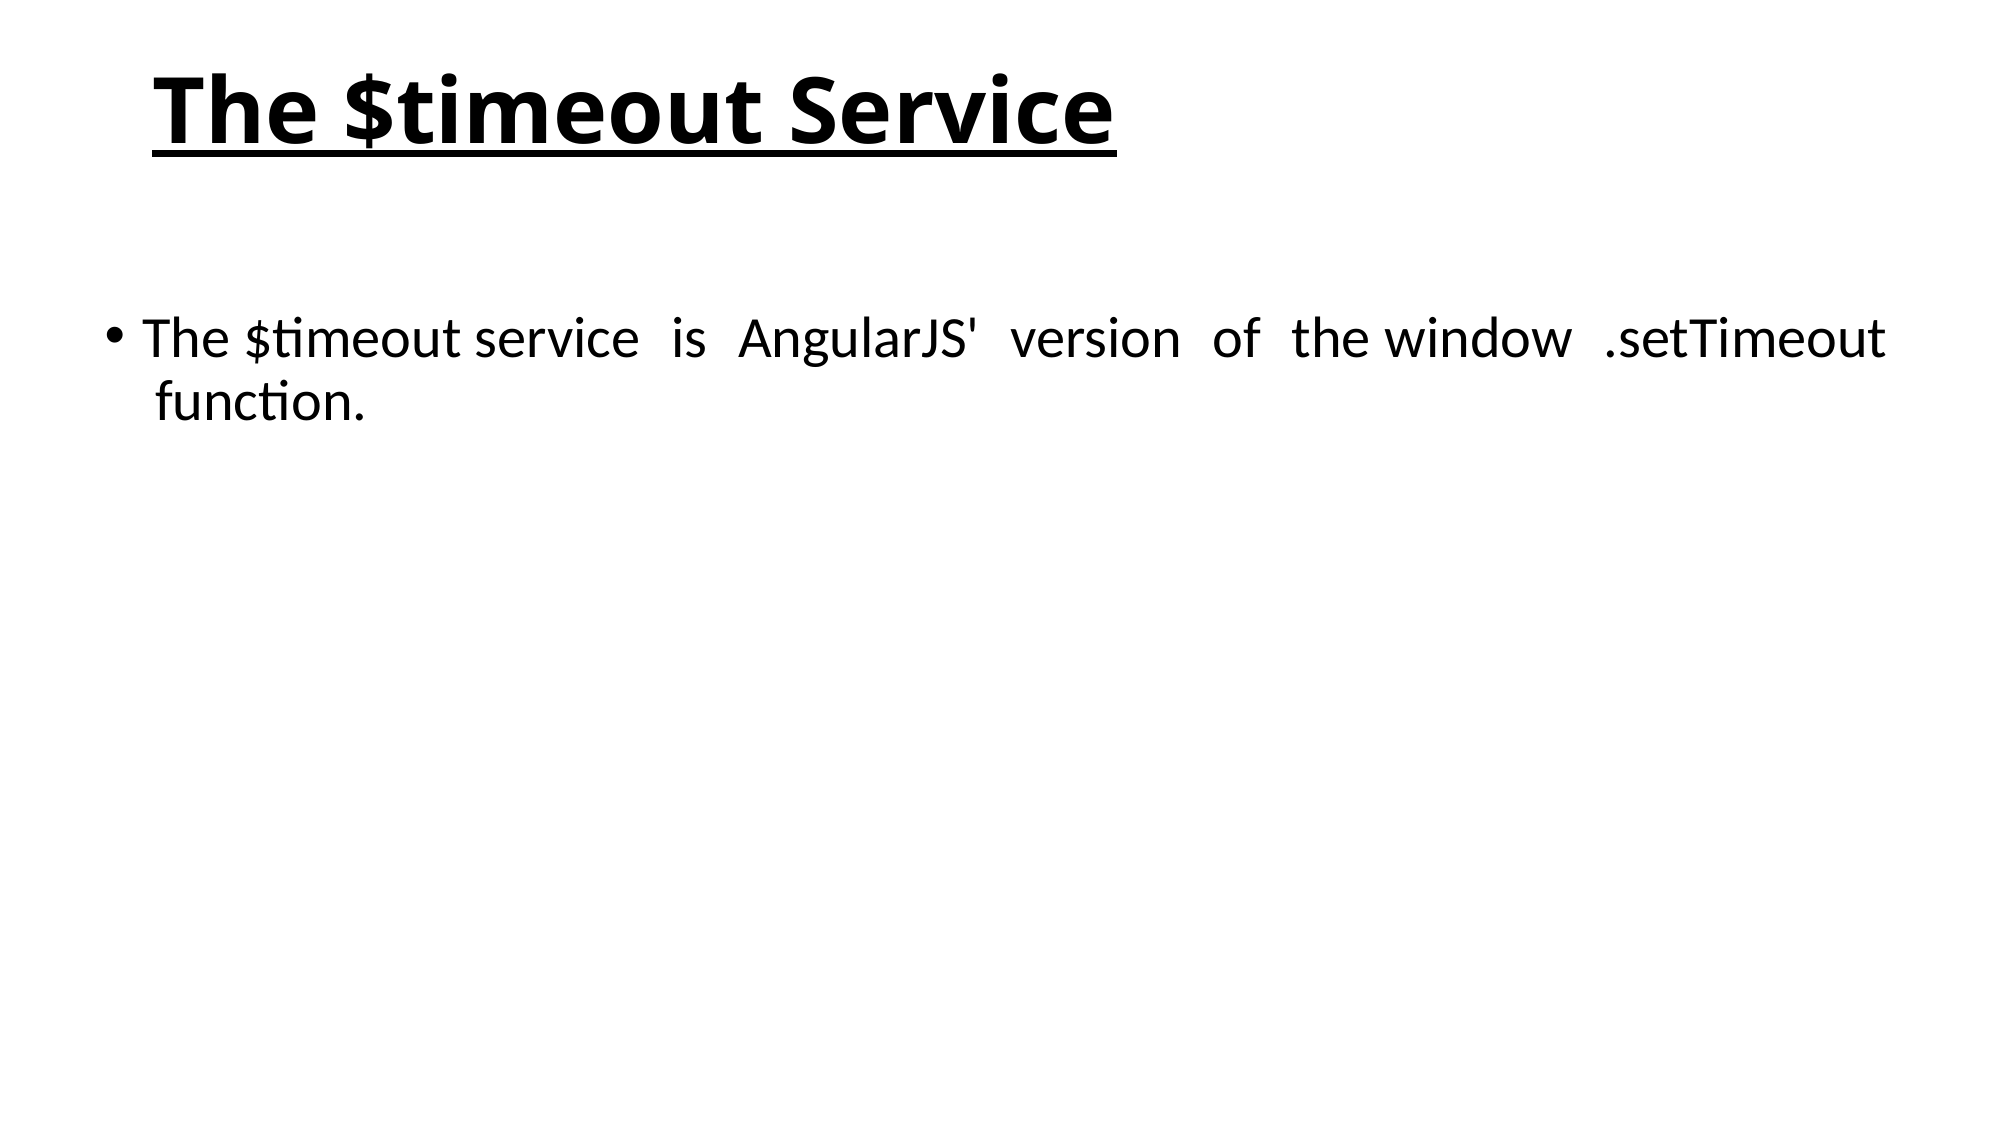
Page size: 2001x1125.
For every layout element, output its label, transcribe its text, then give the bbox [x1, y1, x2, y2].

title The $timeout Service [137, 59, 1863, 278]
list The $timeout service is AngularJS' version of the window .setTimeout function. [89, 299, 1934, 1014]
